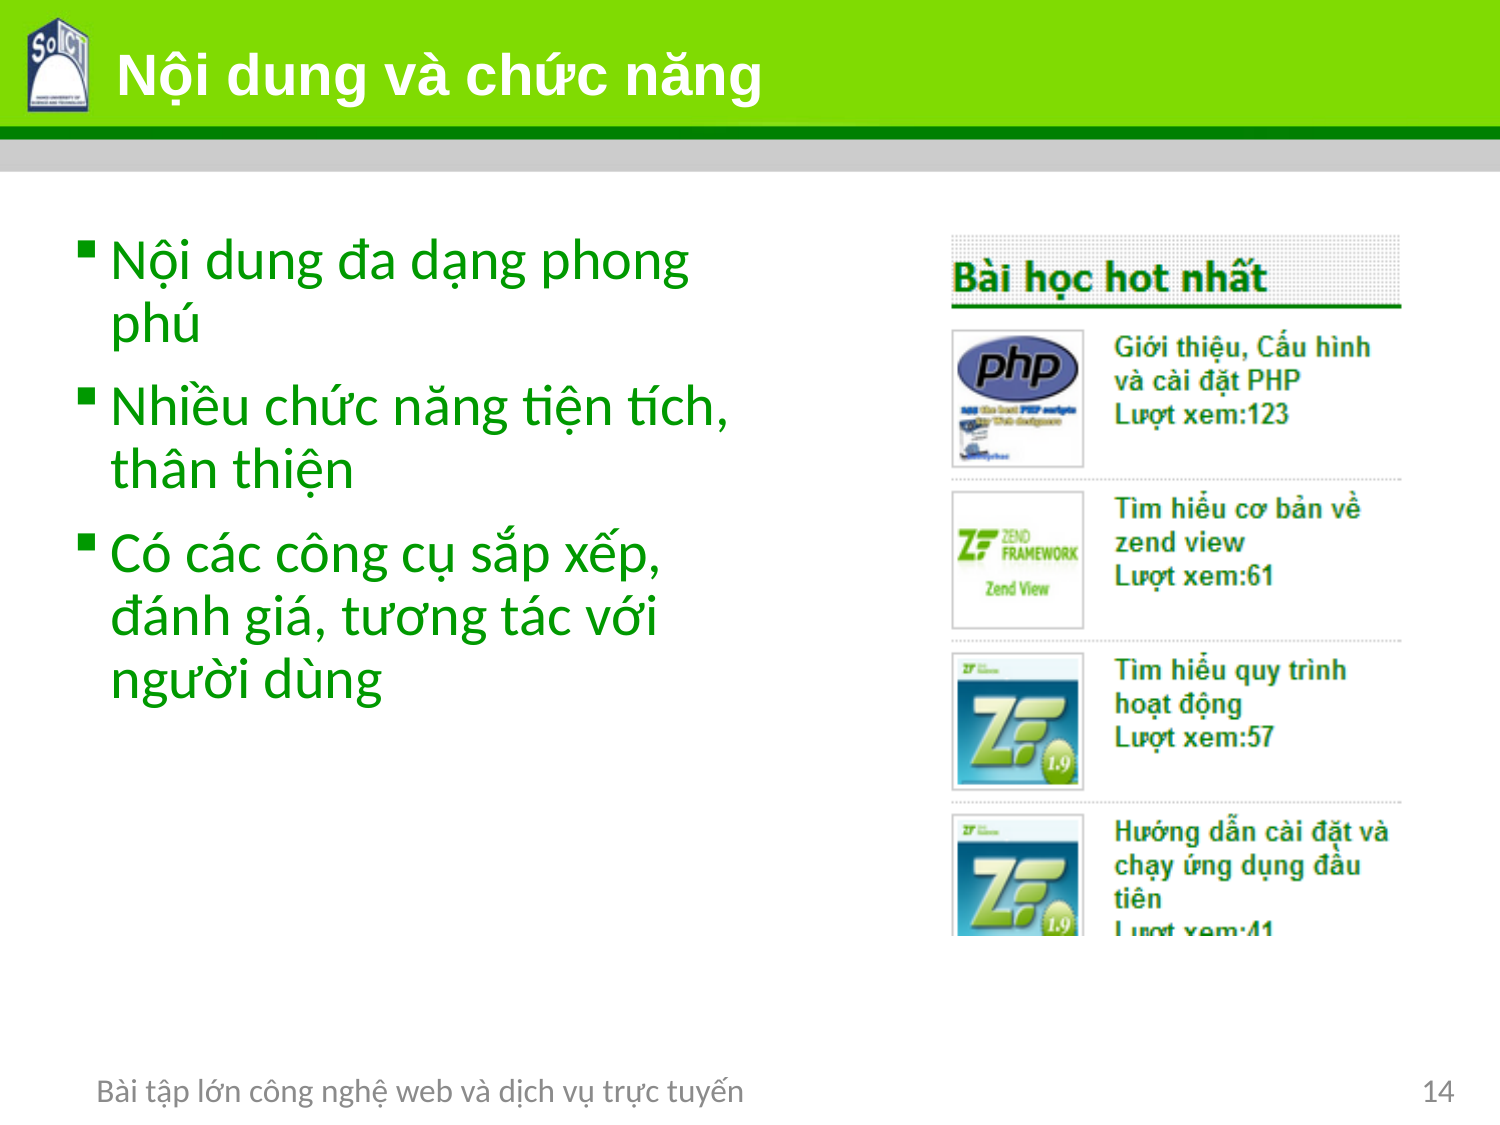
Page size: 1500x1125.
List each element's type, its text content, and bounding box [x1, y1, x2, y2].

title Nội dung và chức năng [101, 38, 1500, 115]
footer Bài tập lớn công nghệ web và dịch vụ trực tuyến [0, 1058, 842, 1119]
picture [0, 0, 1500, 1125]
list Nội dung đa dạng phong phú Nhiều chức năng tiện tích, thân thiện Có các công cụ sắp xếp, đánh giá, tương tác với người dùng [58, 221, 811, 784]
slide_number 14 [1170, 1058, 1470, 1119]
